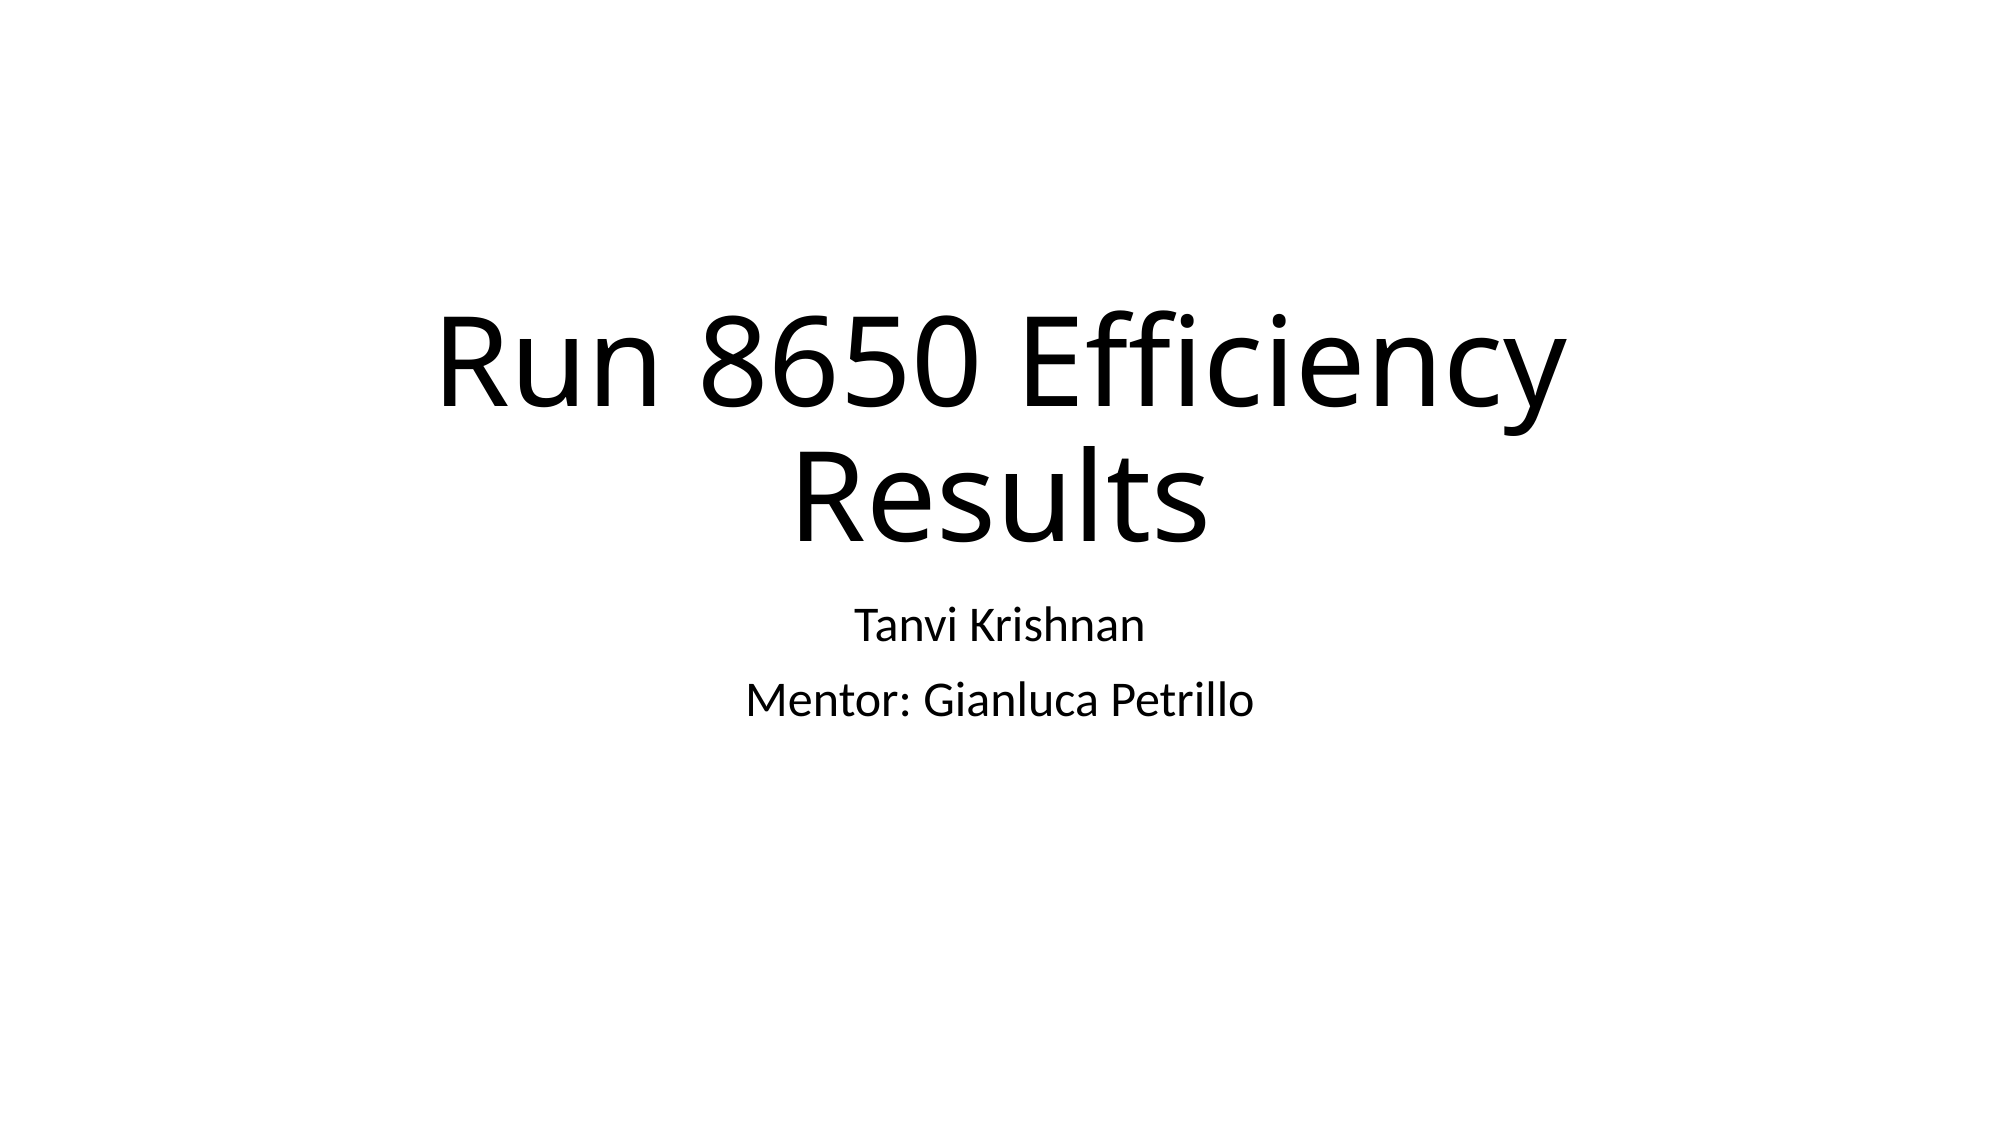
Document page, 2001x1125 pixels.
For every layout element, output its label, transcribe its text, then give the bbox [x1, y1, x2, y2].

title Run 8650 Efficiency Results [249, 184, 1750, 576]
subtitle Tanvi Krishnan Mentor: Gianluca Petrillo [249, 590, 1750, 863]
